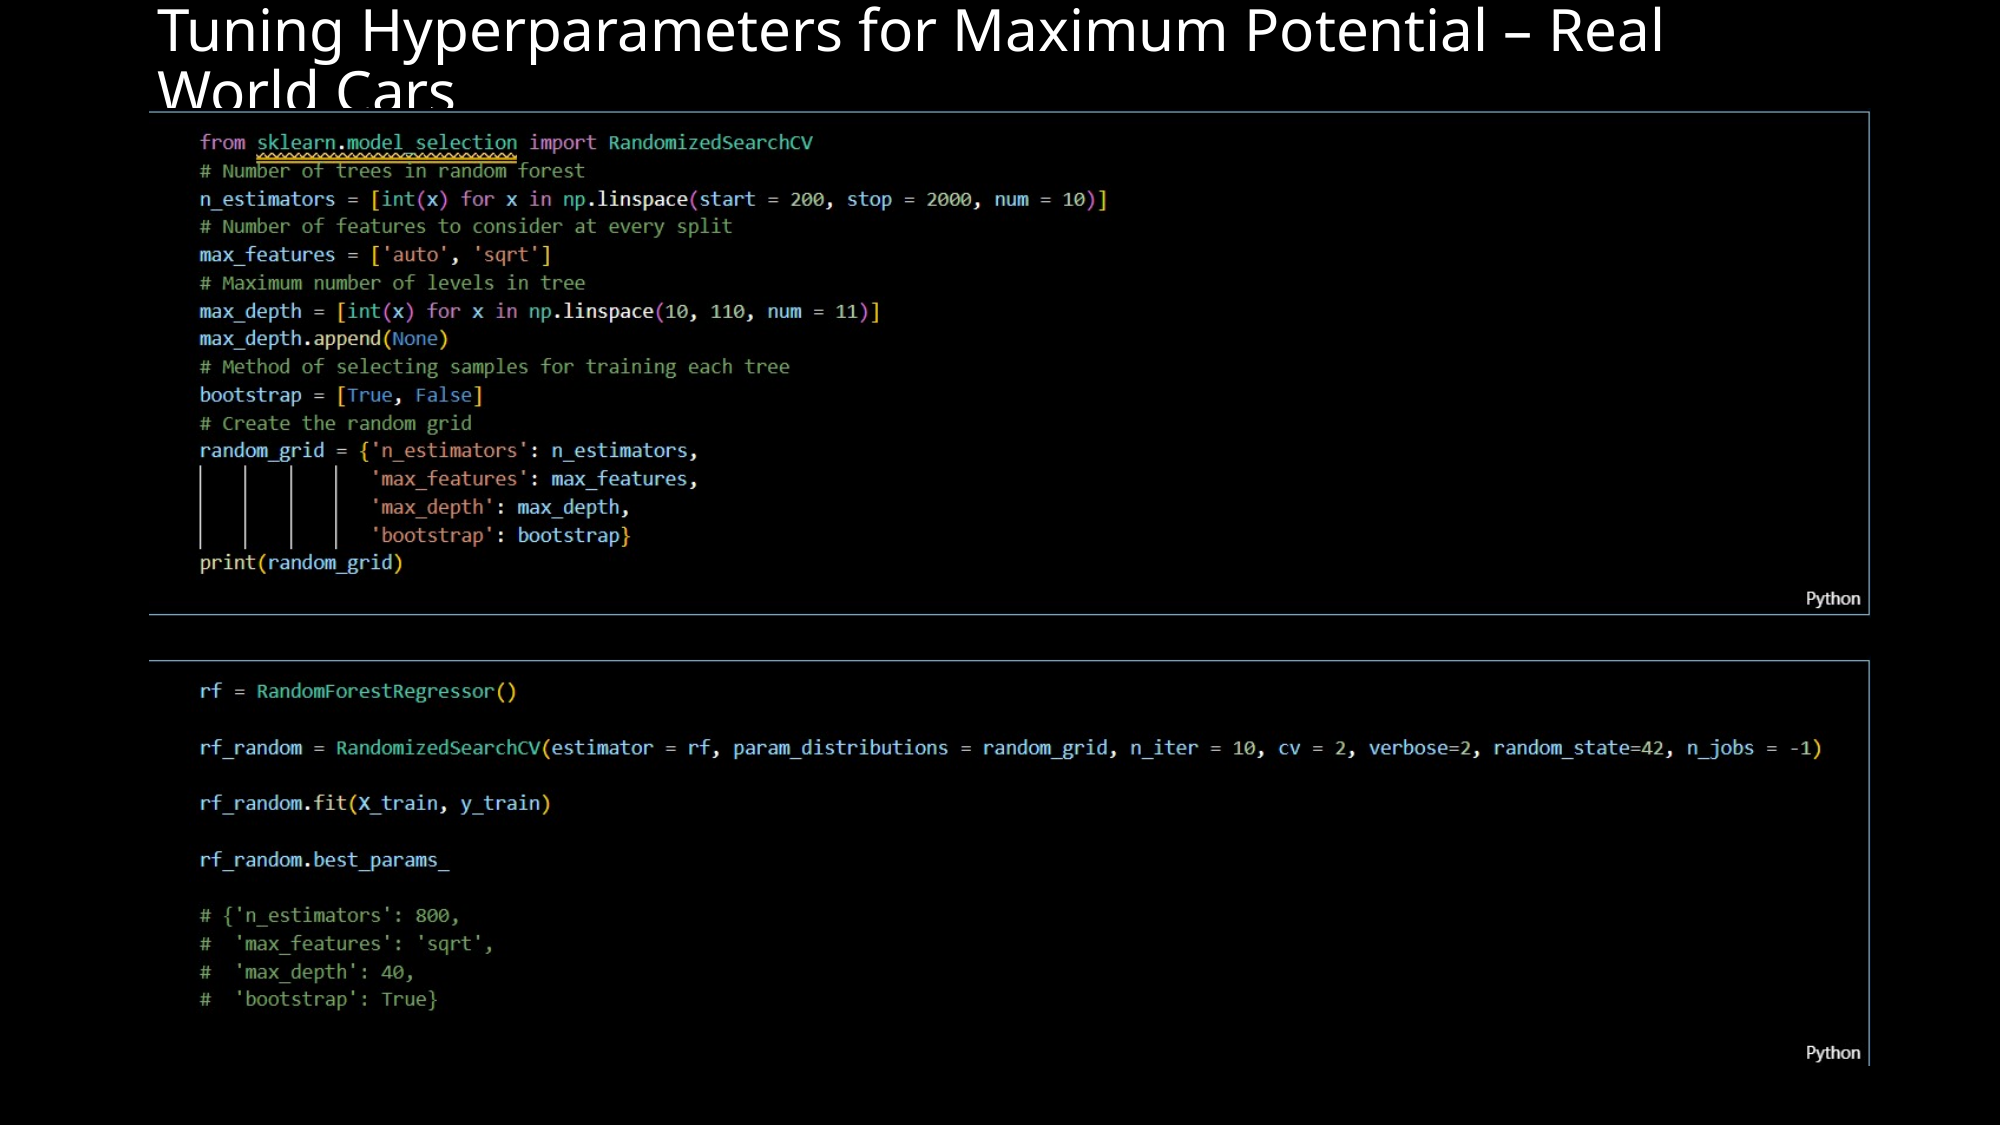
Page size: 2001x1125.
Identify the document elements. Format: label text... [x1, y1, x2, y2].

title Tuning Hyperparameters for Maximum Potential – Real World Cars [142, 19, 1858, 108]
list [149, 108, 1871, 1066]
